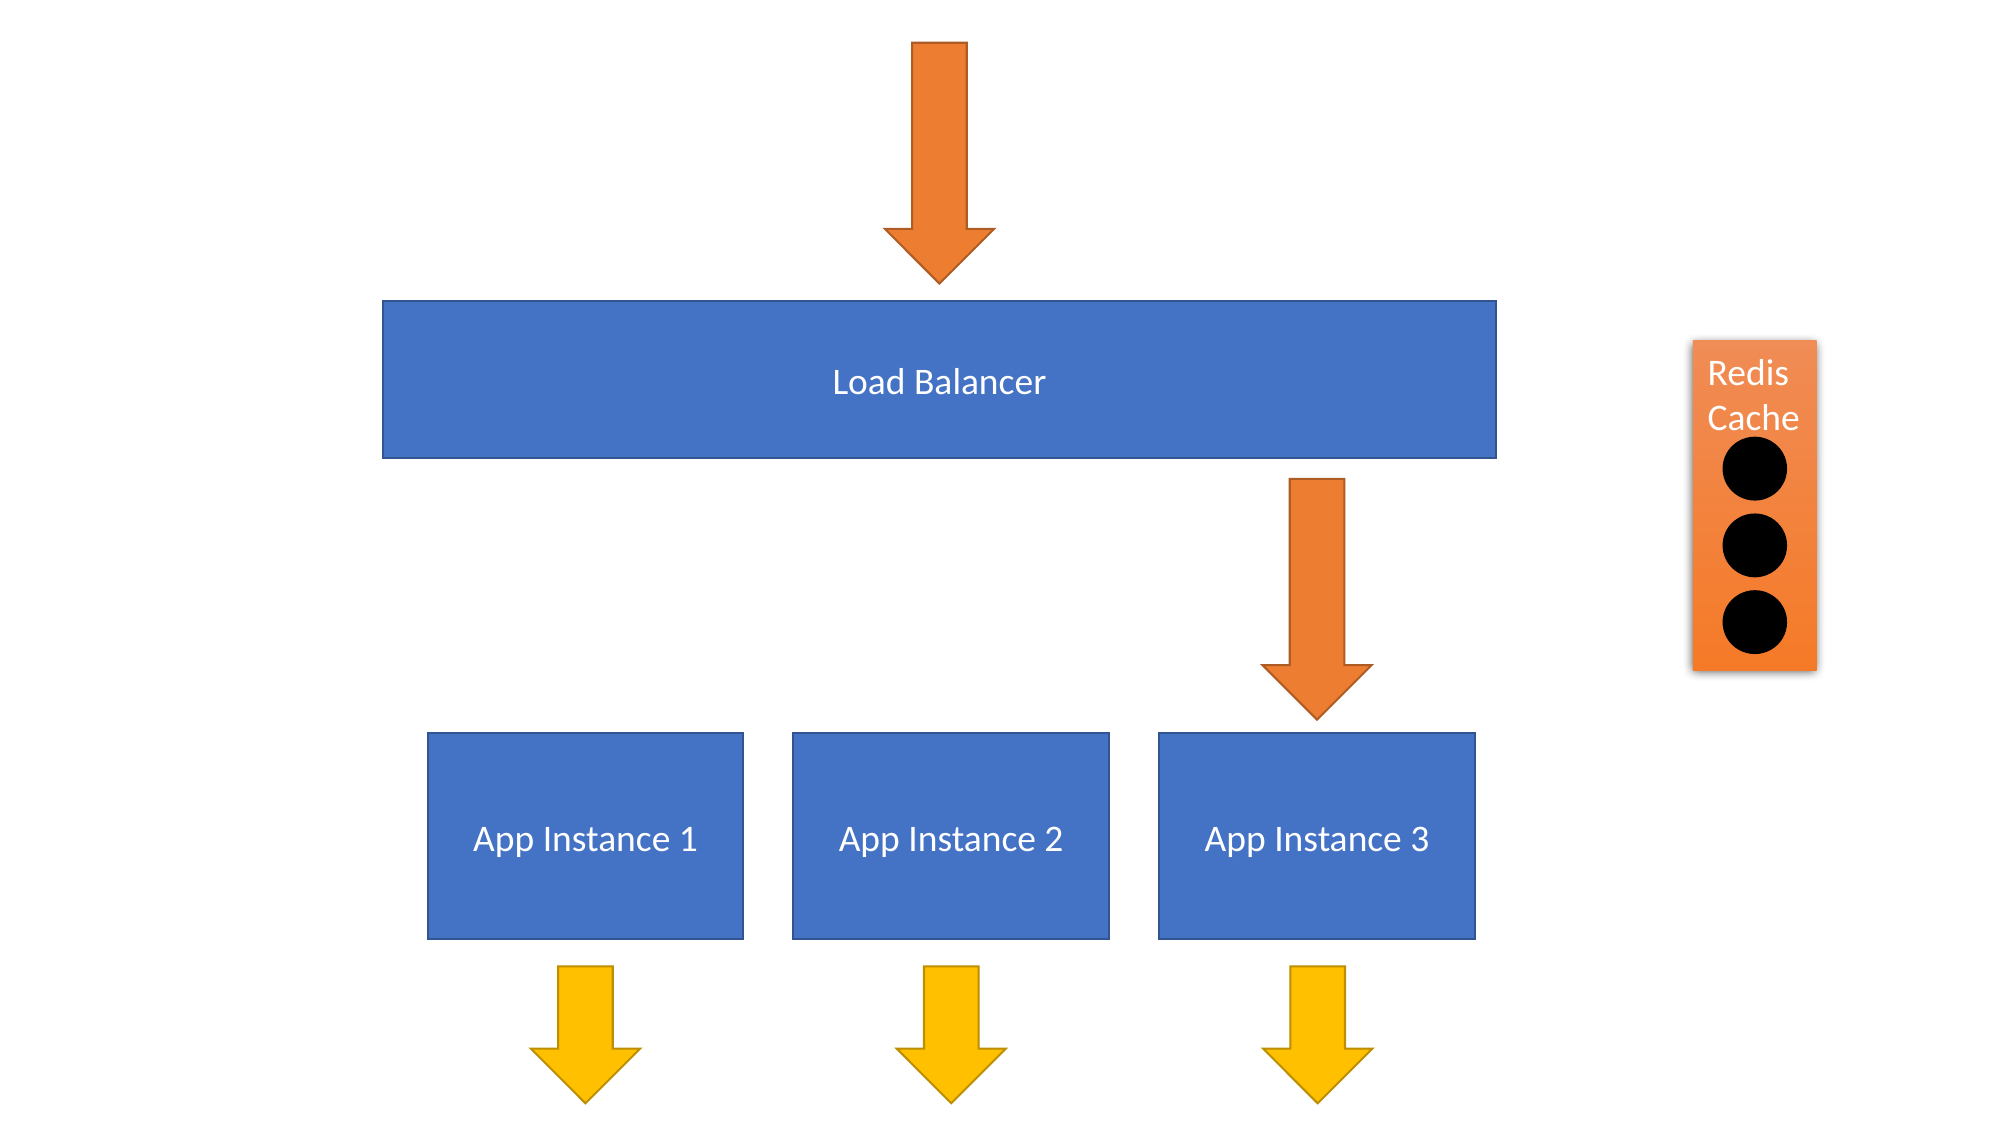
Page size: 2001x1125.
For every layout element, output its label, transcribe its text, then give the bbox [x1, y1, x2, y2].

text_box App Instance 1 [427, 732, 744, 940]
text_box [1722, 436, 1788, 501]
text_box [1722, 590, 1788, 655]
text_box Redis Cache [1692, 340, 1817, 671]
text_box [894, 965, 1009, 1105]
text_box [1722, 513, 1788, 578]
text_box App Instance 3 [1158, 732, 1476, 940]
text_box Load Balancer [382, 300, 1497, 459]
text_box App Instance 2 [792, 732, 1110, 940]
text_box [1259, 477, 1375, 722]
text_box [882, 41, 997, 285]
text_box [1260, 965, 1375, 1105]
text_box [528, 965, 643, 1105]
